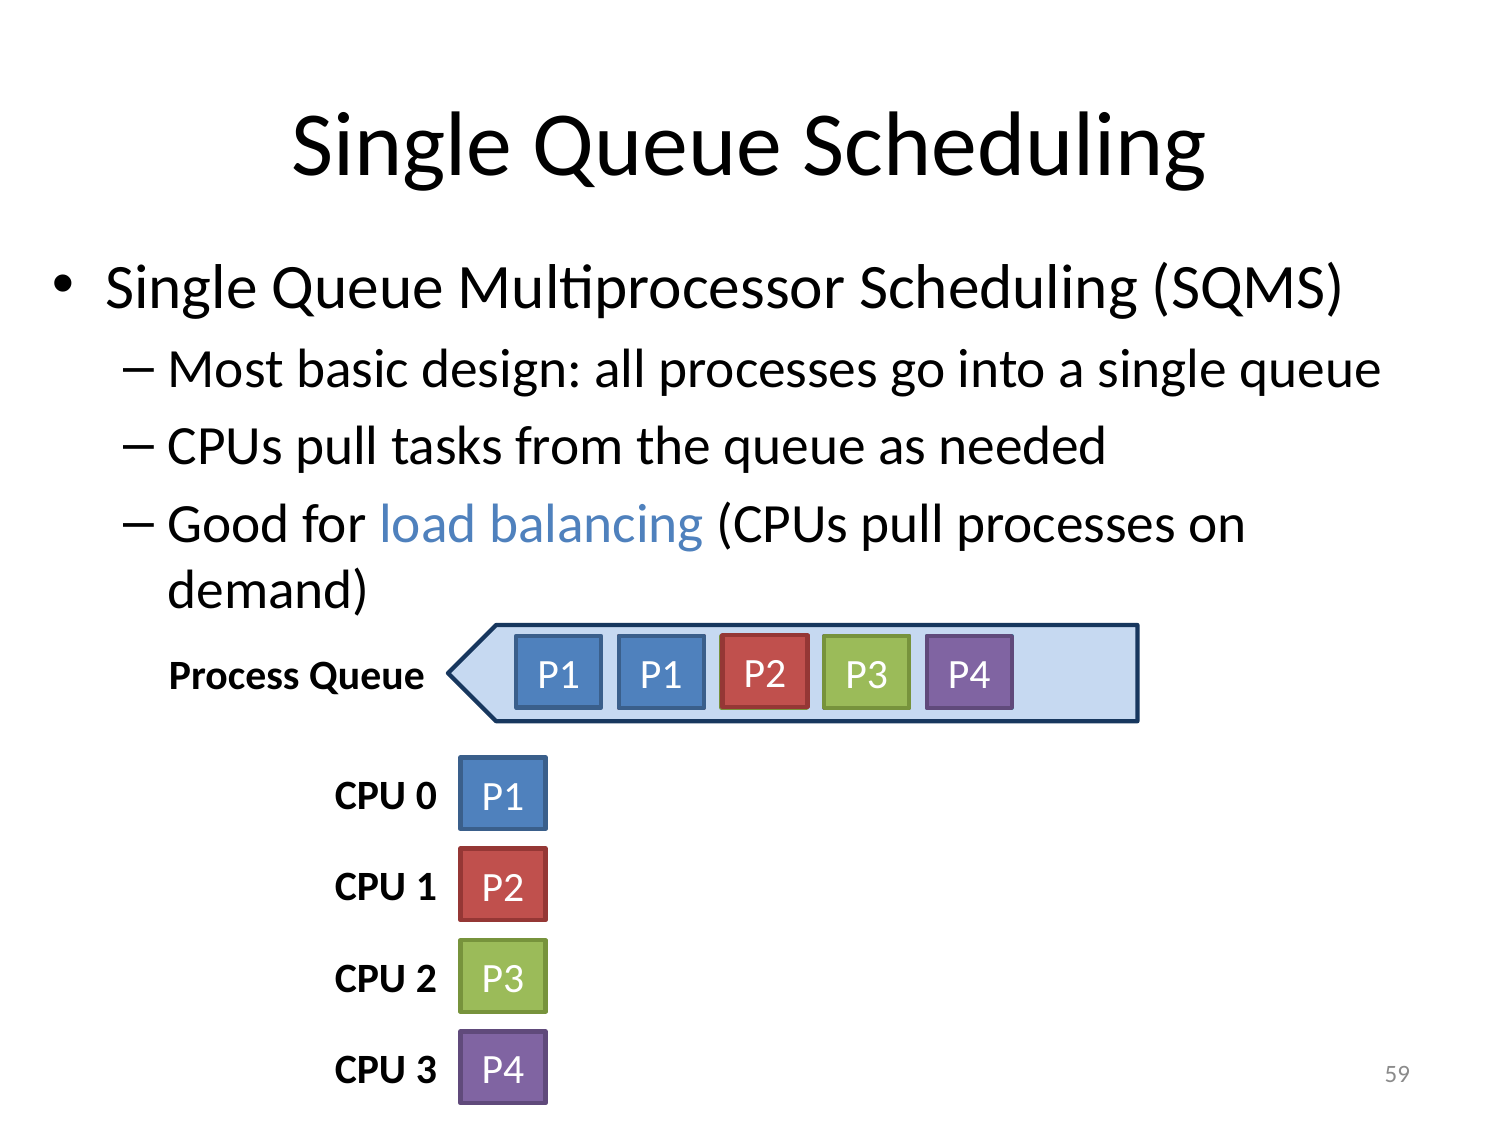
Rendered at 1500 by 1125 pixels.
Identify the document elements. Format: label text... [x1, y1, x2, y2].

text_box CPU 1 [319, 851, 452, 917]
slide_number 59 [1074, 1042, 1425, 1103]
text_box P1 [617, 634, 706, 710]
text_box P3 [458, 938, 548, 1014]
text_box P3 [822, 634, 911, 710]
text_box Process Queue [153, 640, 440, 706]
text_box P4 [458, 1029, 548, 1105]
text_box P2 [720, 633, 810, 709]
text_box P4 [925, 634, 1014, 710]
text_box P1 [514, 634, 603, 710]
title Single Queue Scheduling [75, 45, 1425, 233]
text_box CPU 2 [319, 943, 452, 1008]
text_box [445, 622, 1140, 724]
text_box CPU 3 [319, 1034, 452, 1100]
text_box CPU 0 [319, 760, 452, 826]
list Single Queue Multiprocessor Scheduling (SQMS) Most basic design: all processes go into a single queue CPUs pull tasks from the queue as needed Good for load balancing (CPUs pull processes on demand) [36, 237, 1473, 628]
text_box P2 [458, 846, 548, 922]
text_box P1 [458, 755, 548, 831]
